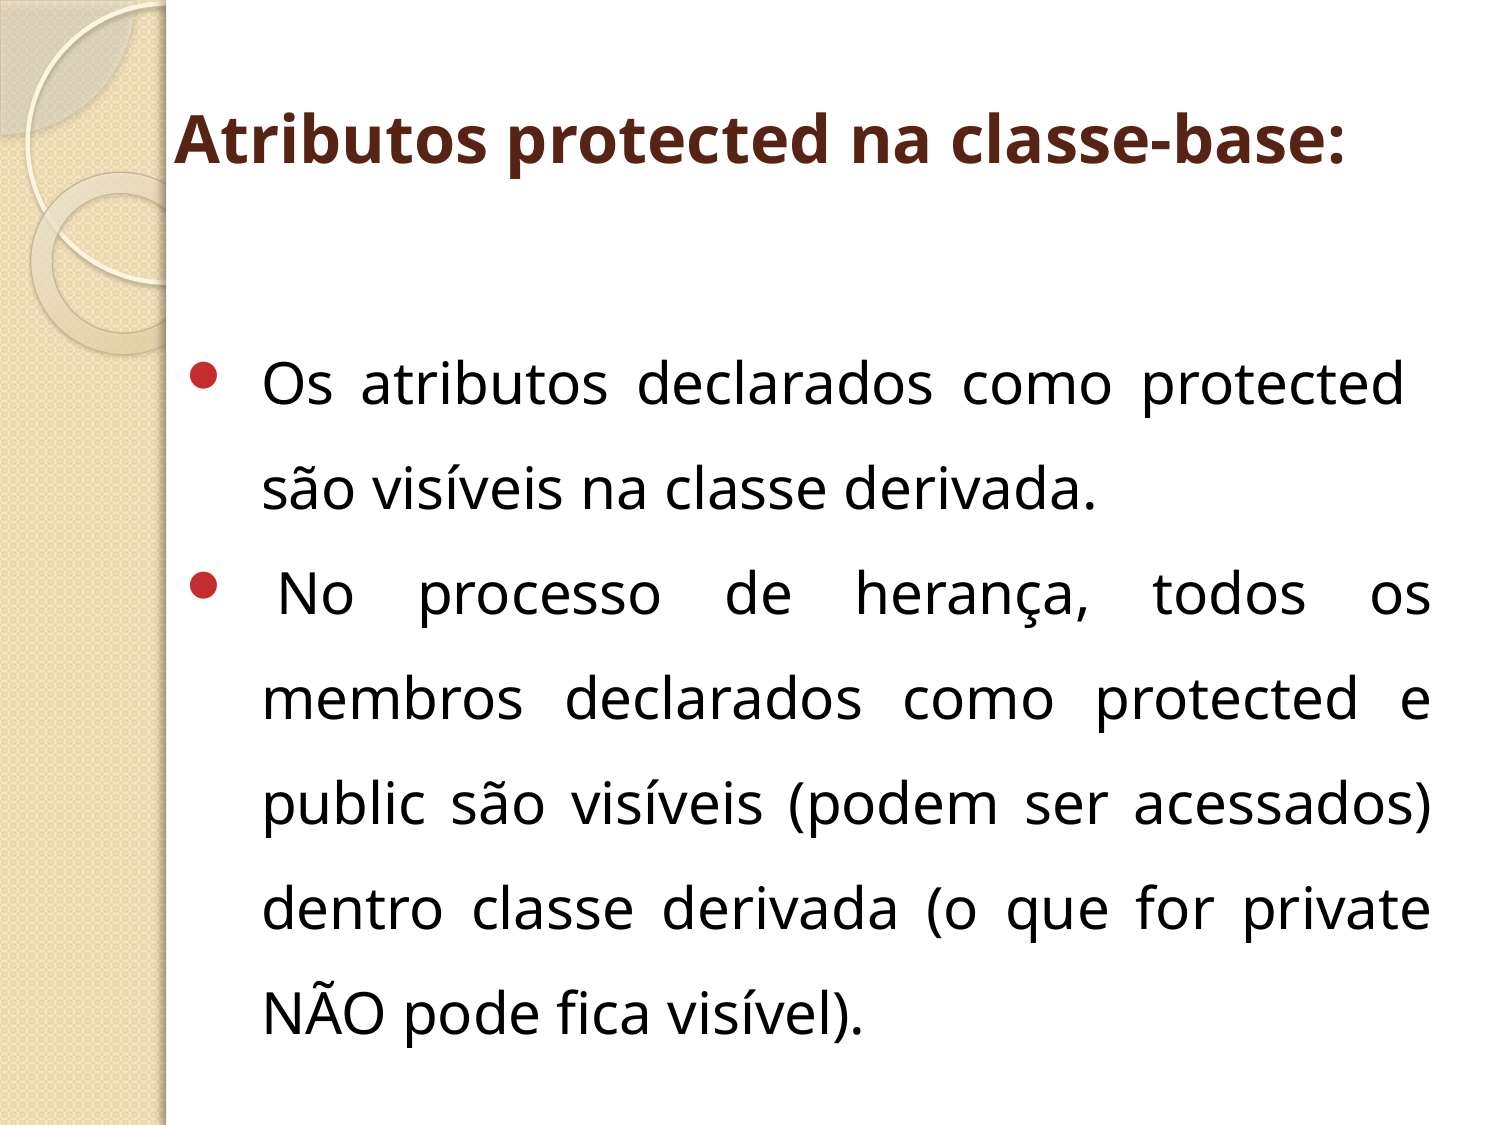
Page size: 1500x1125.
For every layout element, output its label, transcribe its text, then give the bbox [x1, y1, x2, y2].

title Atributos protected na classe-base: [159, 30, 1459, 244]
list Os atributos declarados como protected são visíveis na classe derivada. No processo de herança, todos os membros declarados como protected e public são visíveis (podem ser acessados) dentro classe derivada (o que for private NÃO pode fica visível). [171, 233, 1447, 1038]
